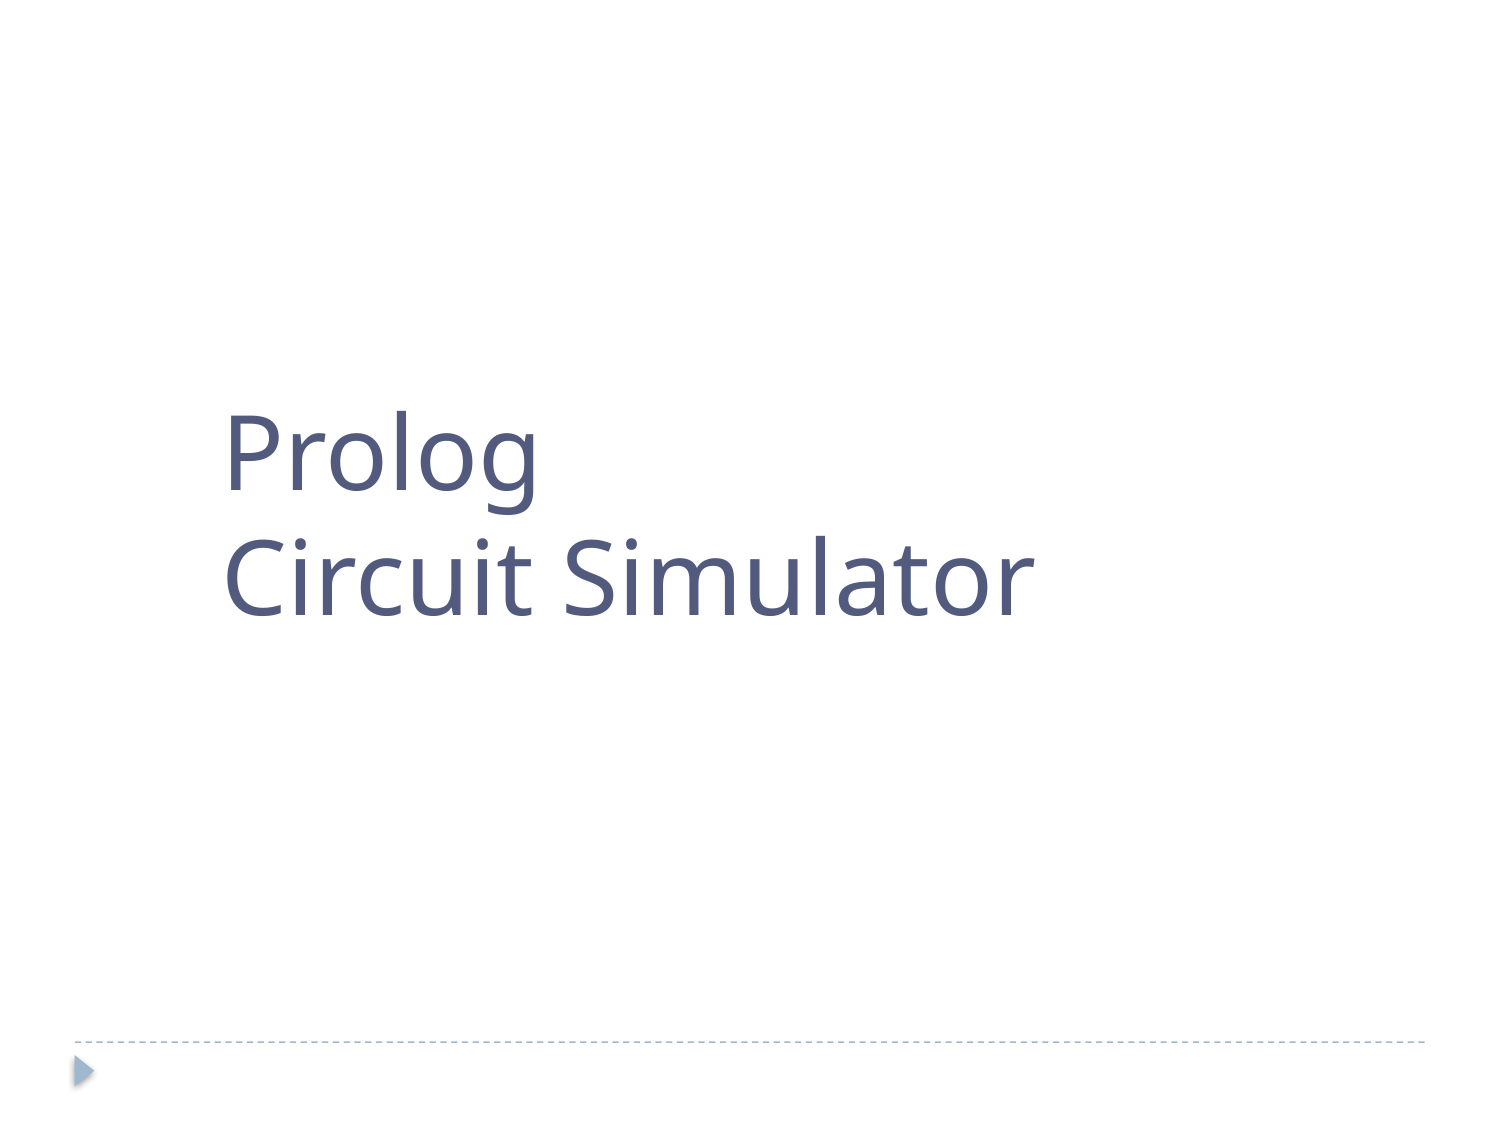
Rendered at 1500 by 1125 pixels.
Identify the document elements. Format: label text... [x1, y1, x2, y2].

text_box Prolog Circuit Simulator [206, 379, 1211, 689]
